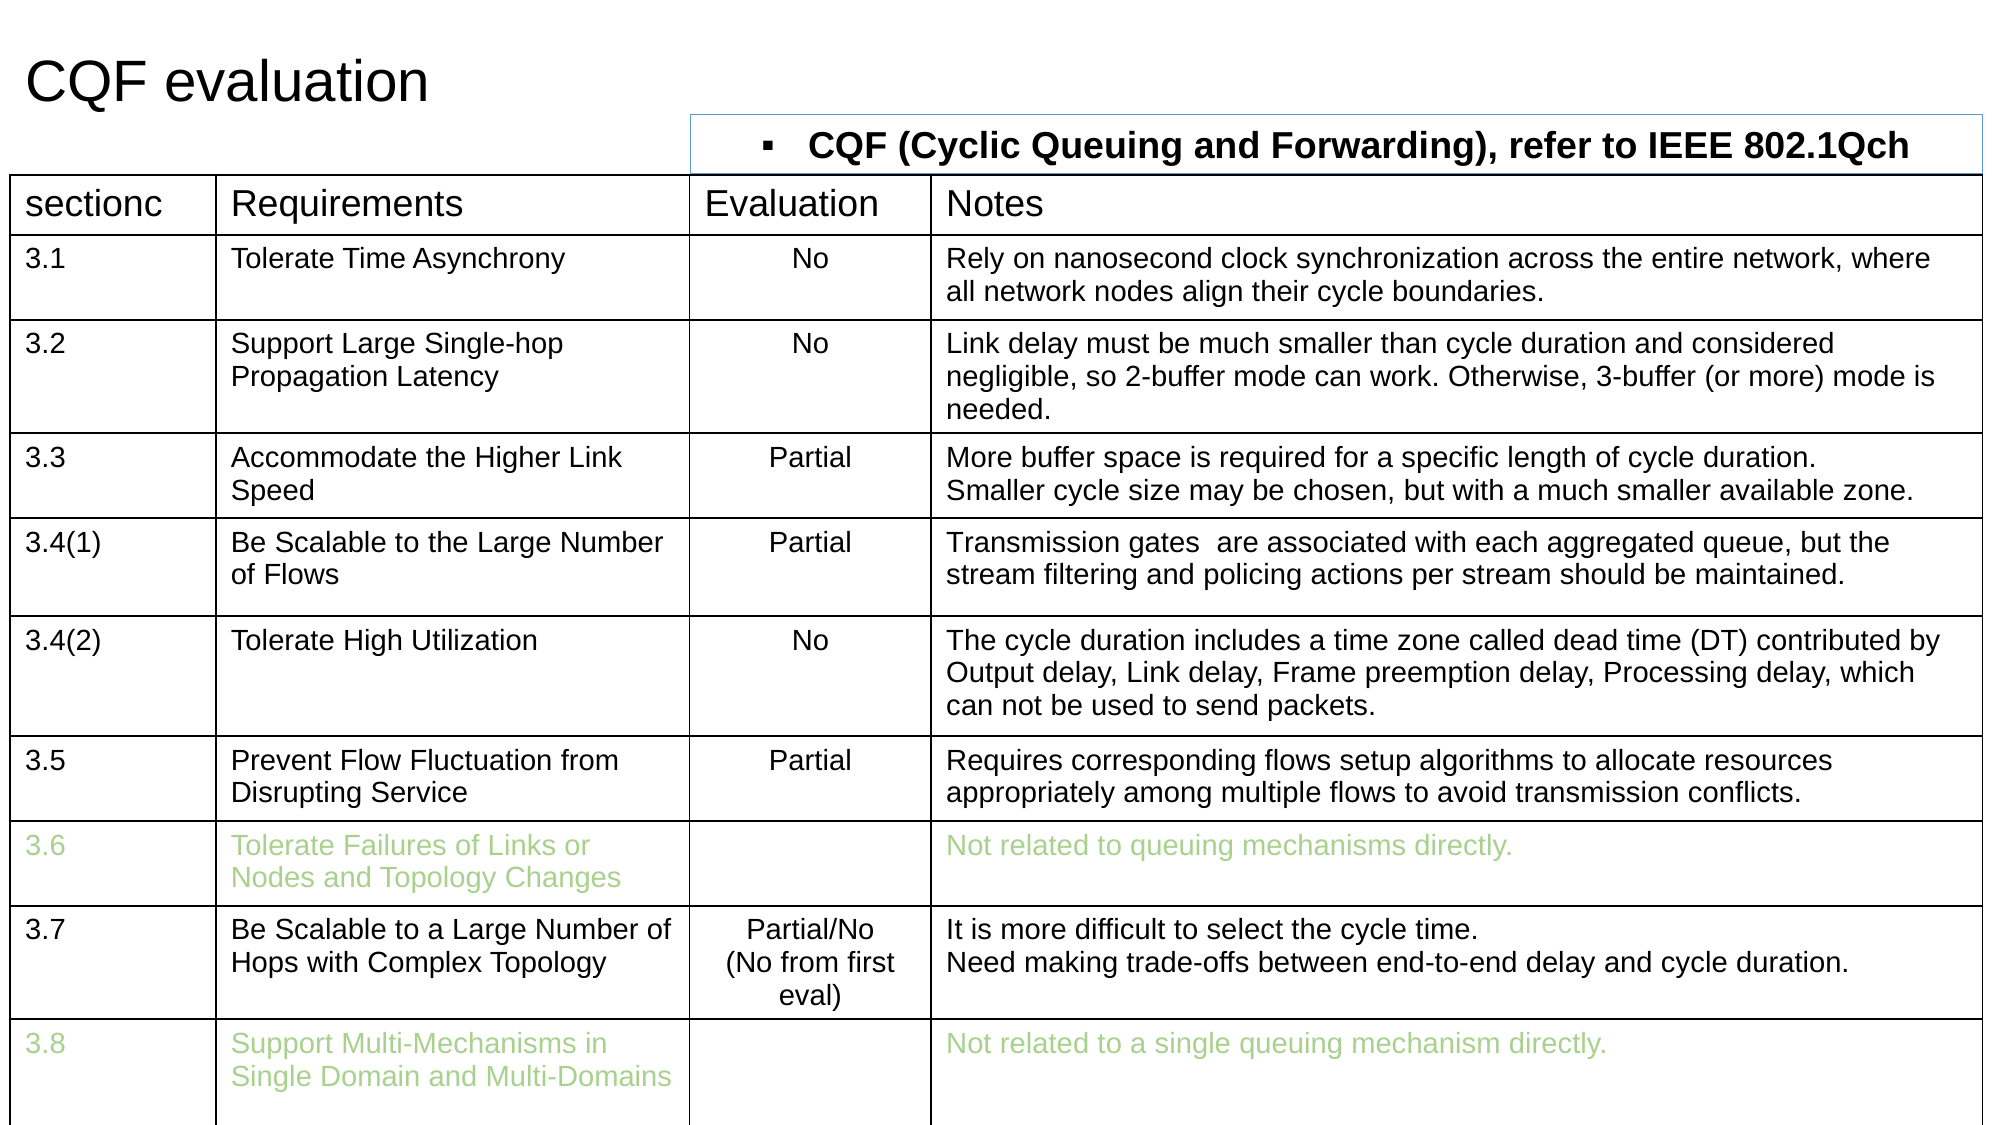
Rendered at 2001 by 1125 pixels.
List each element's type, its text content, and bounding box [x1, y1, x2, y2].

slide_number [1412, 1021, 1863, 1082]
table_cell Partial/No (No from first eval) [690, 907, 930, 1018]
table_cell 3.5 [11, 737, 215, 820]
table_cell 3.4(2) [11, 617, 215, 735]
table_cell Partial [690, 519, 930, 615]
table_cell More buffer space is required for a specific length of cycle duration. Smaller cycle size may be chosen, but with a much smaller available zone. [932, 434, 1982, 517]
table_header Evaluation [690, 176, 930, 234]
table_cell 3.8 [11, 1020, 215, 1125]
table_header Requirements [217, 176, 689, 234]
table_cell Not related to a single queuing mechanism directly. [932, 1020, 1982, 1125]
table_cell 3.6 [11, 822, 215, 905]
table_header sectionc [11, 176, 215, 234]
table_cell Tolerate High Utilization [217, 617, 689, 735]
table_cell Rely on nanosecond clock synchronization across the entire network, where all network nodes align their cycle boundaries. [932, 236, 1982, 319]
table_cell Tolerate Time Asynchrony [217, 236, 689, 319]
table_cell 3.7 [11, 907, 215, 1018]
table_cell Requires corresponding flows setup algorithms to allocate resources appropriately among multiple flows to avoid transmission conflicts. [932, 737, 1982, 820]
table_cell 3.3 [11, 434, 215, 517]
table_cell Transmission gates are associated with each aggregated queue, but the stream filtering and policing actions per stream should be maintained. [932, 519, 1982, 615]
table_cell Accommodate the Higher Link Speed [217, 434, 689, 517]
table_cell Tolerate Failures of Links or Nodes and Topology Changes [217, 822, 689, 905]
table_cell [690, 1020, 930, 1125]
table_cell Not related to queuing mechanisms directly. [932, 822, 1982, 905]
table_cell 3.2 [11, 321, 215, 432]
table_cell Support Multi-Mechanisms in Single Domain and Multi-Domains [217, 1020, 689, 1125]
table_cell 3.1 [11, 236, 215, 319]
table_cell Partial [690, 737, 930, 820]
table_cell 3.4(1) [11, 519, 215, 615]
table_cell Prevent Flow Fluctuation from Disrupting Service [217, 737, 689, 820]
table_cell Be Scalable to a Large Number of Hops with Complex Topology [217, 907, 689, 1018]
table_cell It is more difficult to select the cycle time. Need making trade-offs between end-to-end delay and cycle duration. [932, 907, 1982, 1018]
table_cell Link delay must be much smaller than cycle duration and considered negligible, so 2-buffer mode can work. Otherwise, 3-buffer (or more) mode is needed. [932, 321, 1982, 432]
table_cell Partial [690, 434, 930, 517]
table_cell The cycle duration includes a time zone called dead time (DT) contributed by Output delay, Link delay, Frame preemption delay, Processing delay, which can not be used to send packets. [932, 617, 1982, 735]
table_header Notes [932, 176, 1982, 234]
table_cell No [690, 321, 930, 432]
table_cell No [690, 236, 930, 319]
table_cell Support Large Single-hop Propagation Latency [217, 321, 689, 432]
table_cell Be Scalable to the Large Number of Flows [217, 519, 689, 615]
table_cell [690, 822, 930, 905]
title CQF evaluation [10, 8, 1736, 158]
text_box CQF (Cyclic Queuing and Forwarding), refer to IEEE 802.1Qch [690, 114, 1983, 174]
table_cell No [690, 617, 930, 735]
